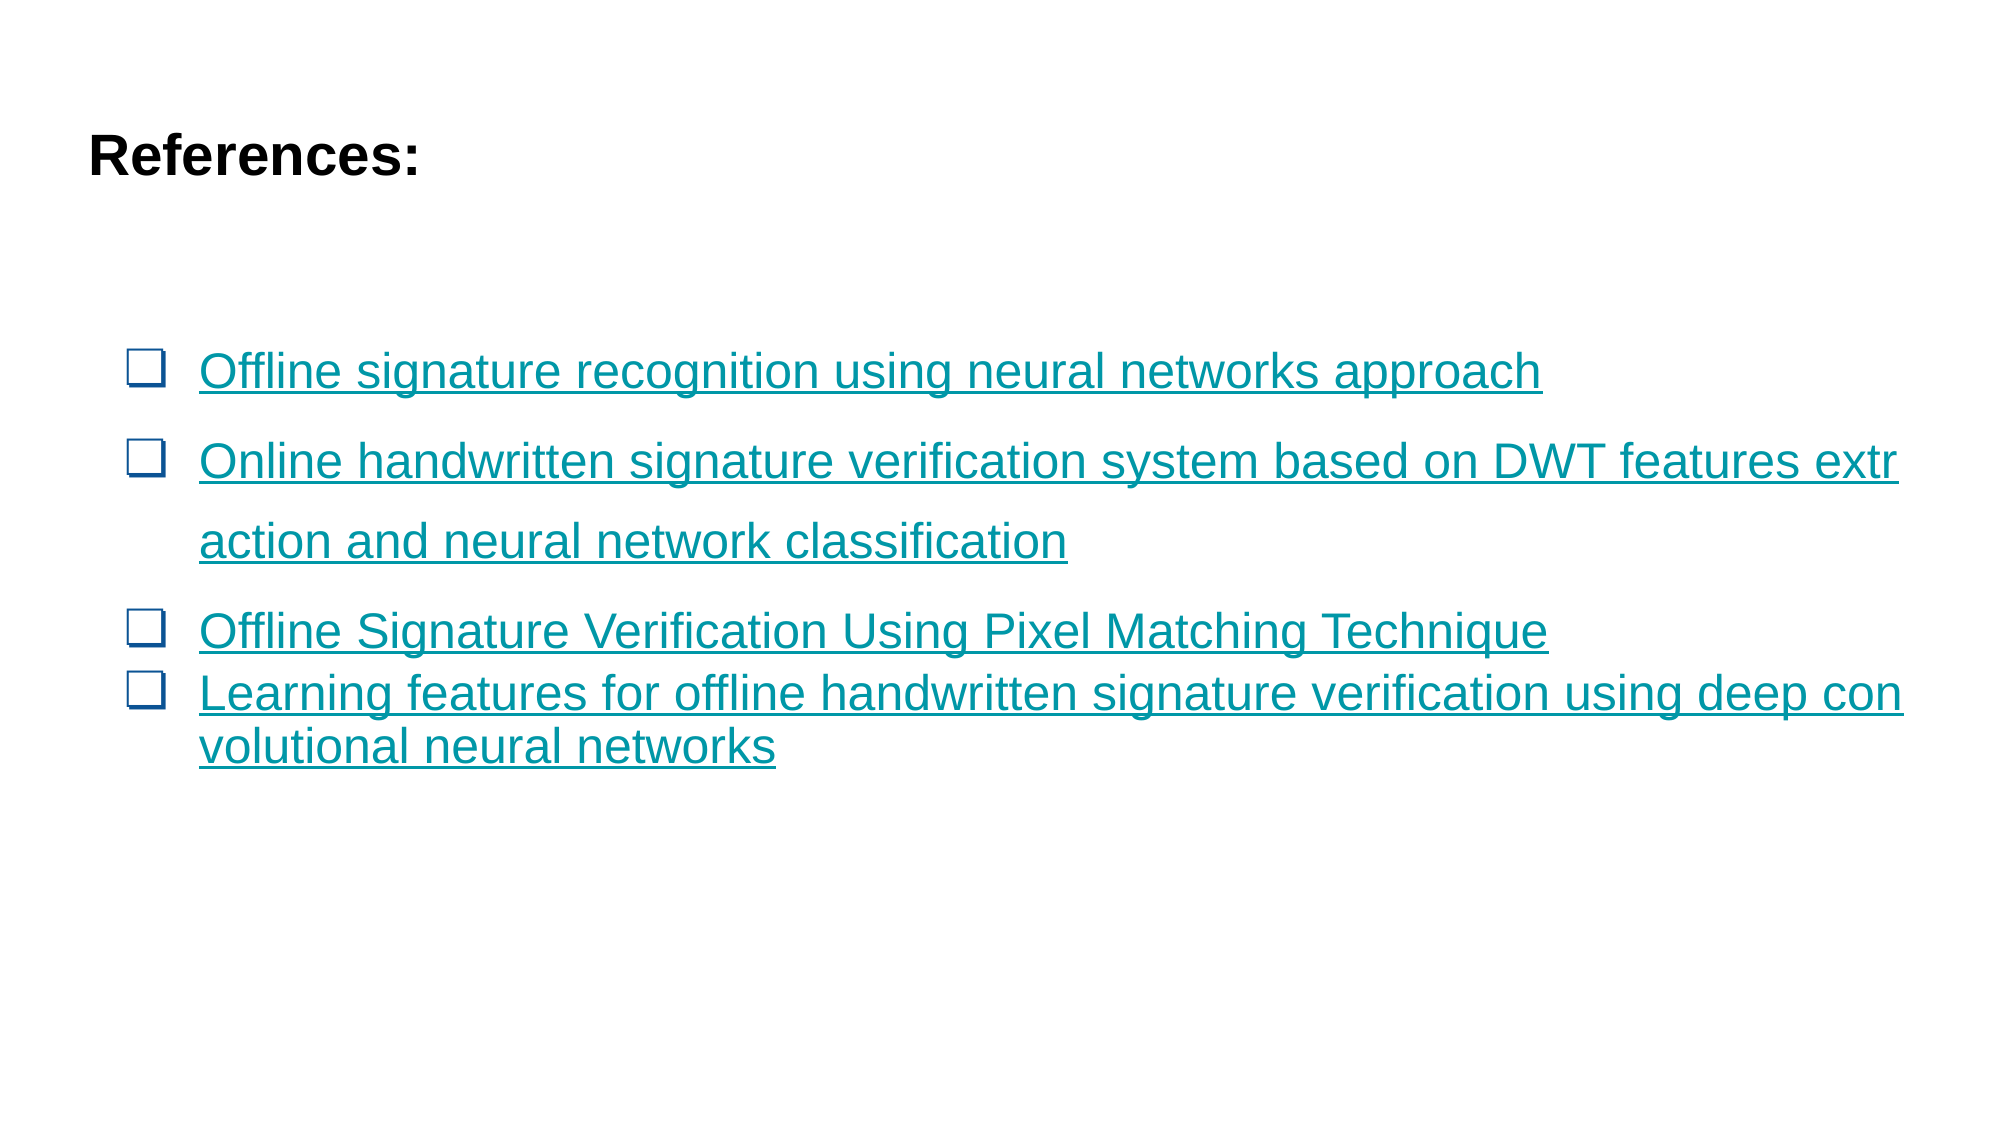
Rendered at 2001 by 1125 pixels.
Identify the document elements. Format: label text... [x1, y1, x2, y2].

title References: [68, 97, 1932, 223]
list Offline signature recognition using neural networks approach Online handwritten signature verification system based on DWT features extraction and neural network classification Offline Signature Verification Using Pixel Matching Technique Learning features for offline handwritten signature verification using deep convolutional neural networks [78, 288, 1943, 1036]
